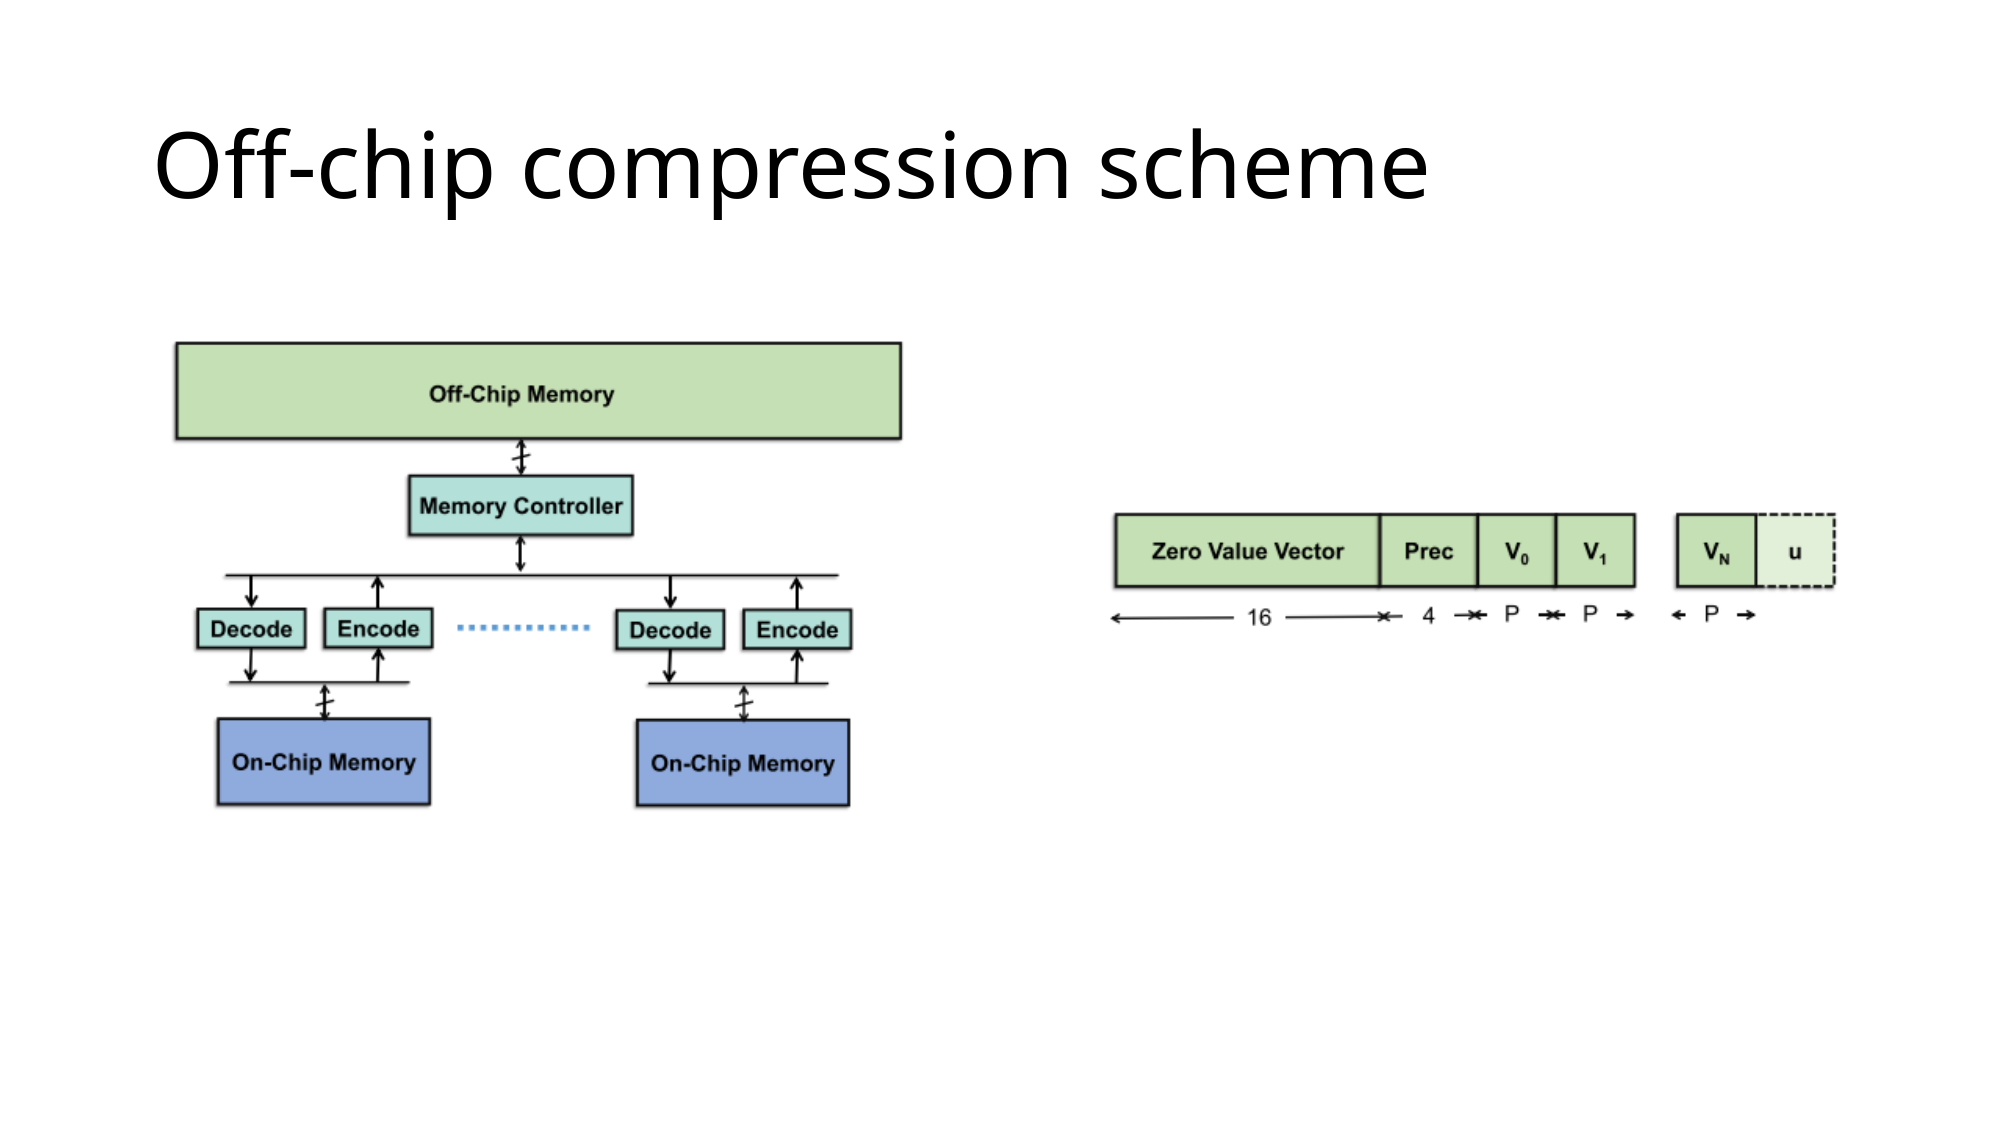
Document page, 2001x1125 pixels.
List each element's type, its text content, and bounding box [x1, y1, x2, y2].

picture [1066, 477, 1903, 648]
title Off-chip compression scheme [137, 59, 1863, 278]
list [137, 295, 1004, 830]
